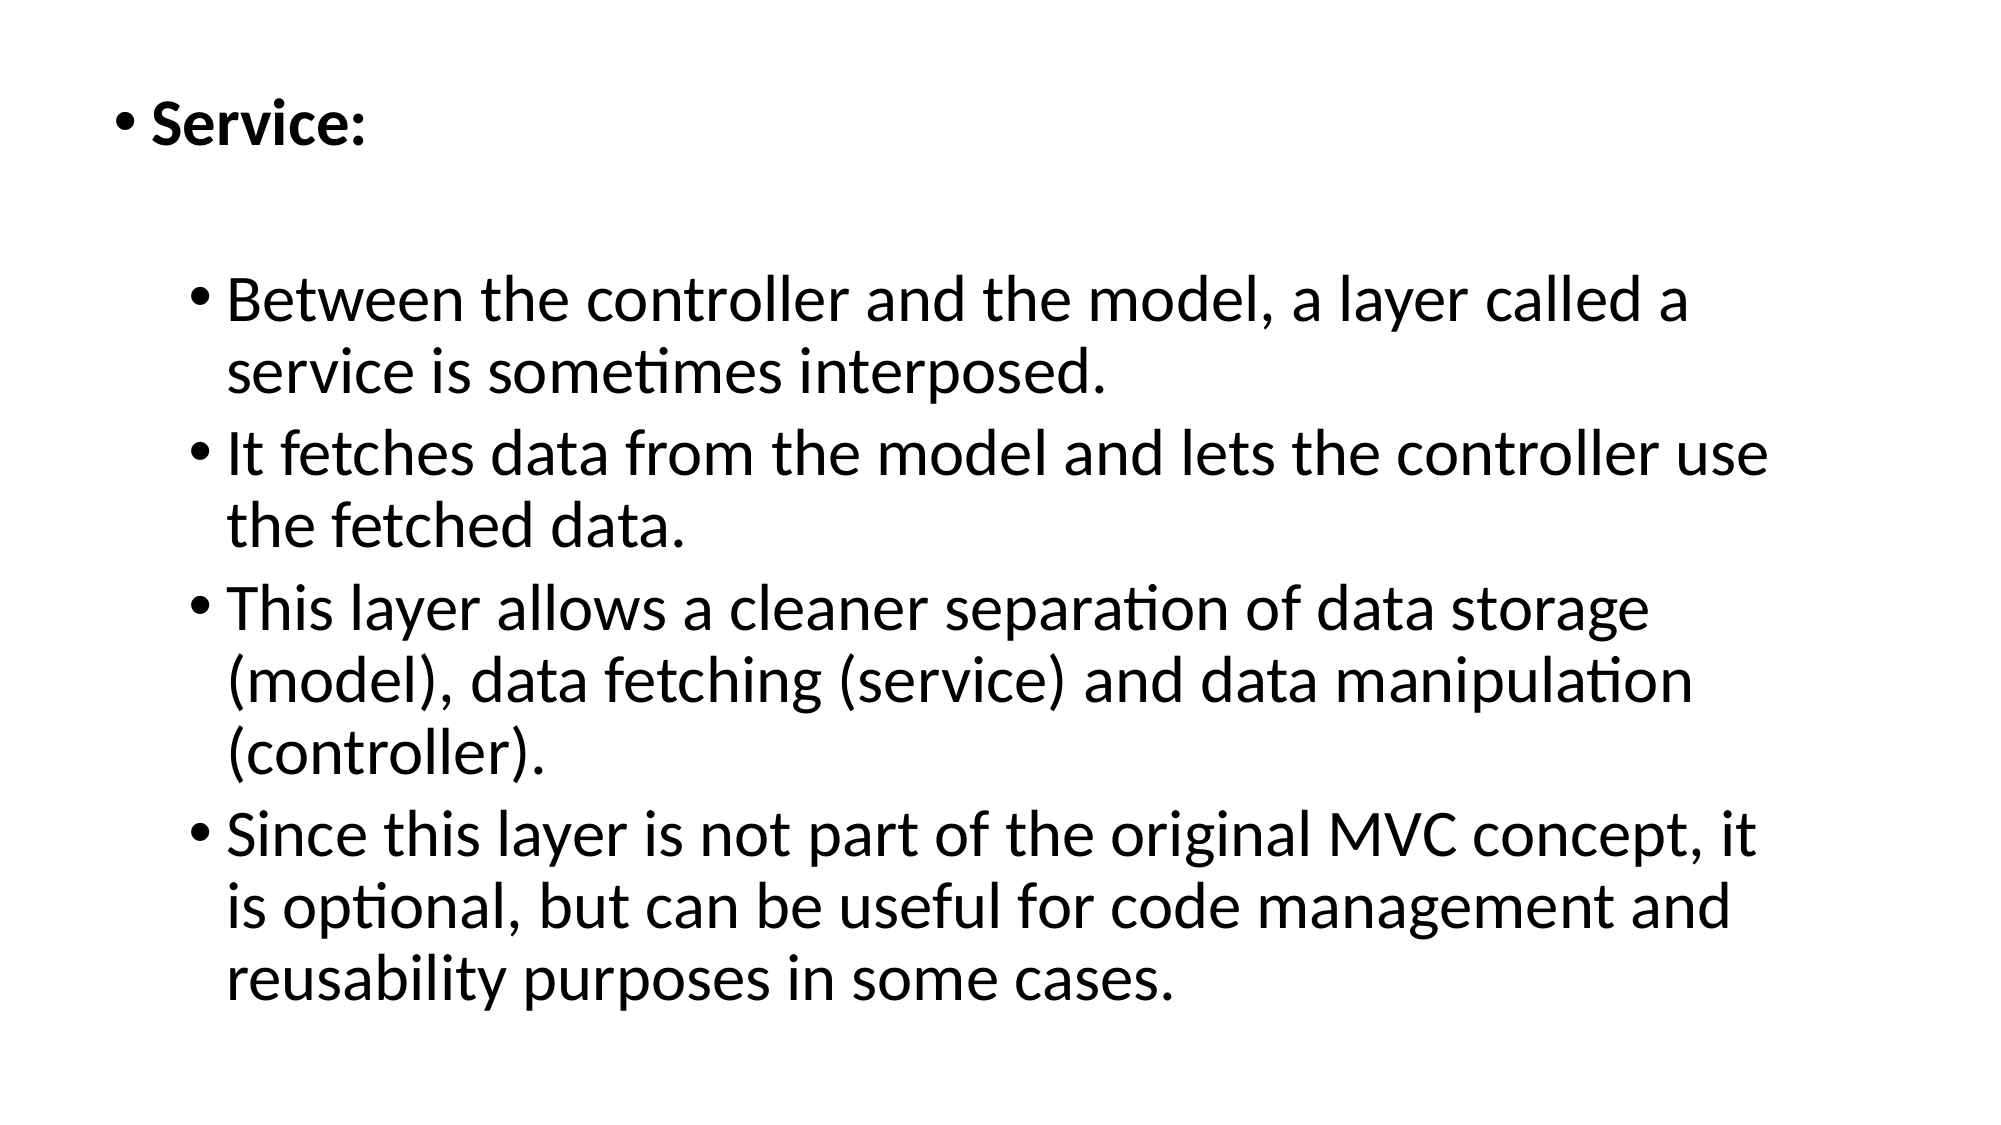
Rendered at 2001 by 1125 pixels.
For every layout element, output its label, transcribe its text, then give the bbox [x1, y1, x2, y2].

list Service: Between the controller and the model, a layer called a service is sometimes interposed. It fetches data from the model and lets the controller use the fetched data. This layer allows a cleaner separation of data storage (model), data fetching (service) and data manipulation (controller). Since this layer is not part of the original MVC concept, it is optional, but can be useful for code management and reusability purposes in some cases. [98, 80, 1825, 1057]
